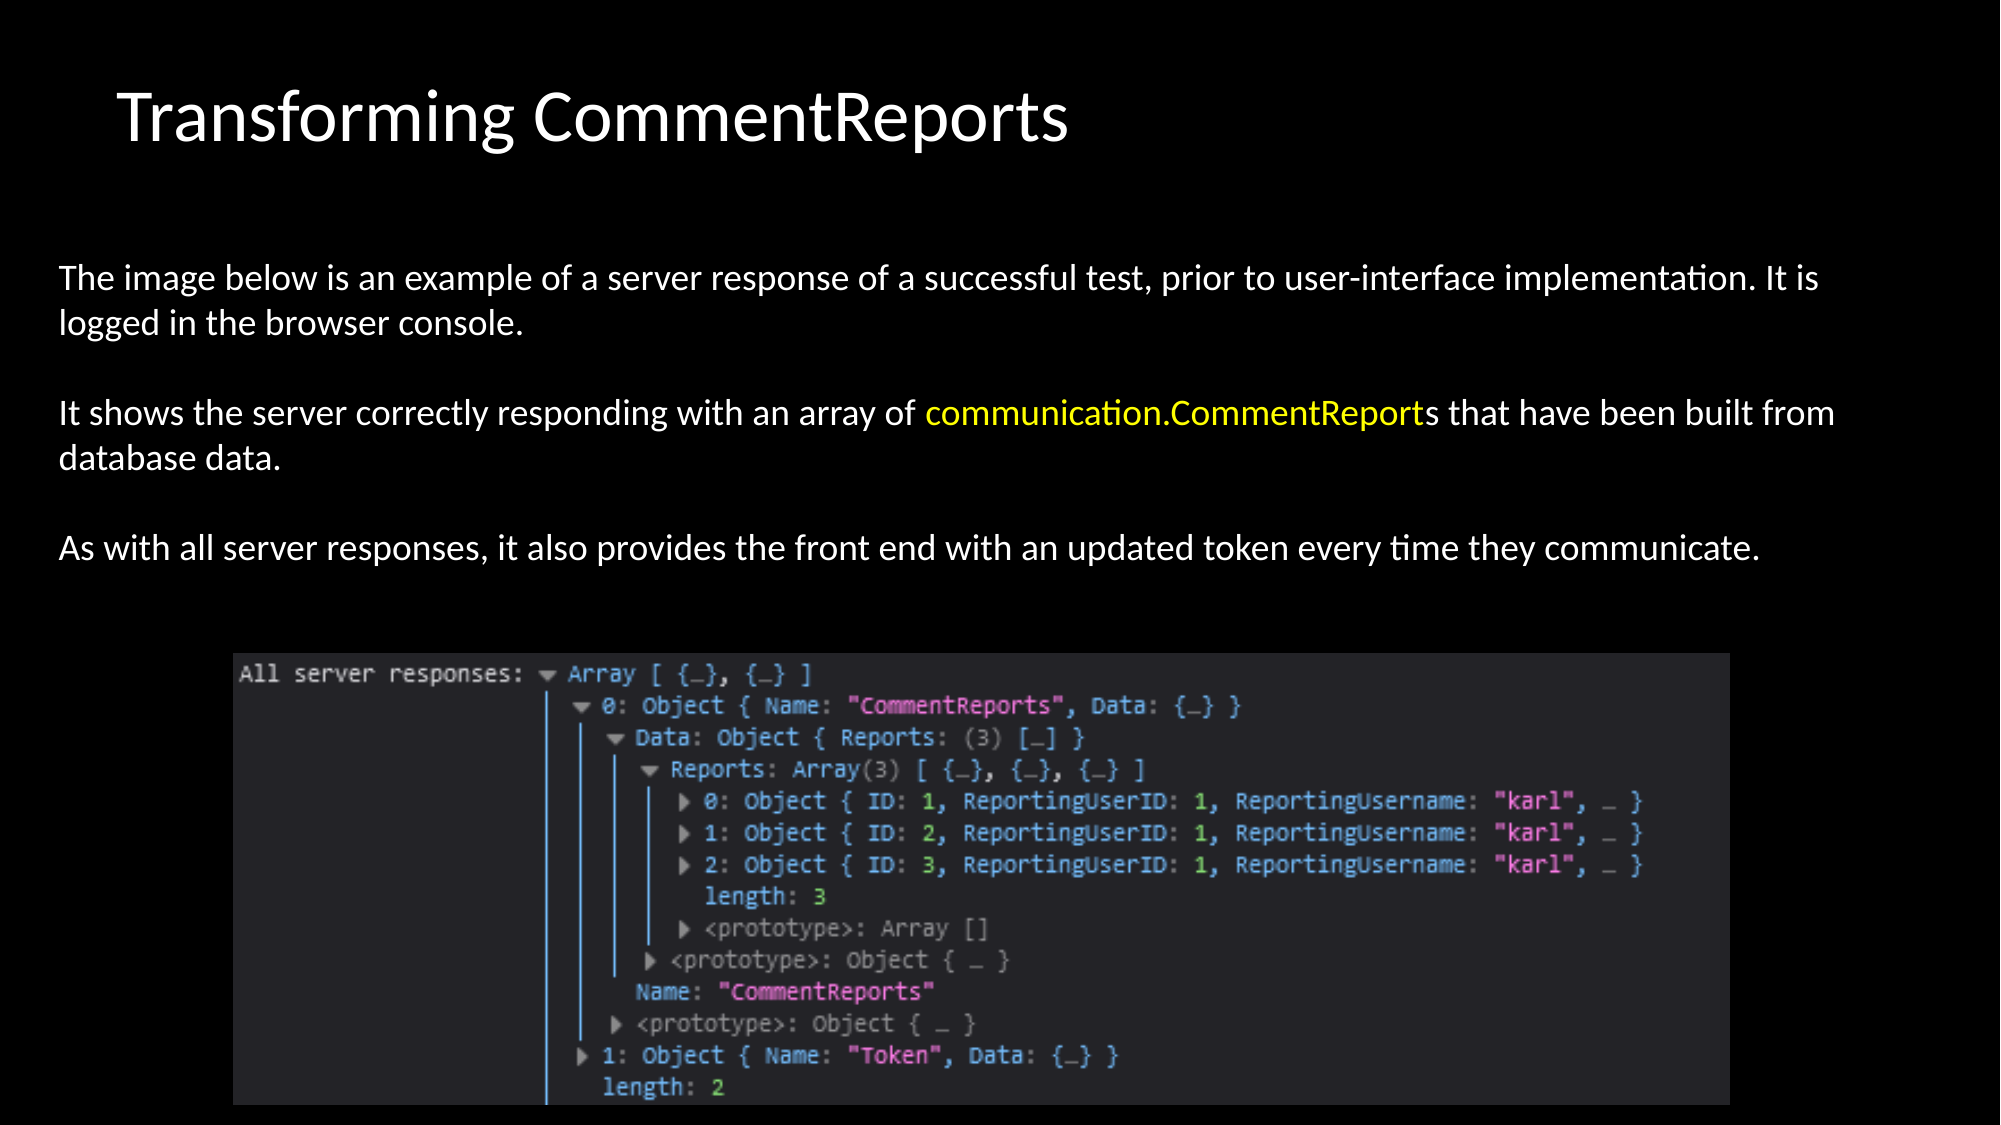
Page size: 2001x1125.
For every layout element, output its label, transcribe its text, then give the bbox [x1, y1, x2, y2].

picture [233, 653, 1730, 1105]
text_box The image below is an example of a server response of a successful test, prior to user-interface implementation. It is logged in the browser console. It shows the server correctly responding with an array of communication.CommentReports that have been built from database data. As with all server responses, it also provides the front end with an updated token every time they communicate. [43, 245, 1855, 576]
text_box Transforming CommentReports [102, 58, 1086, 164]
